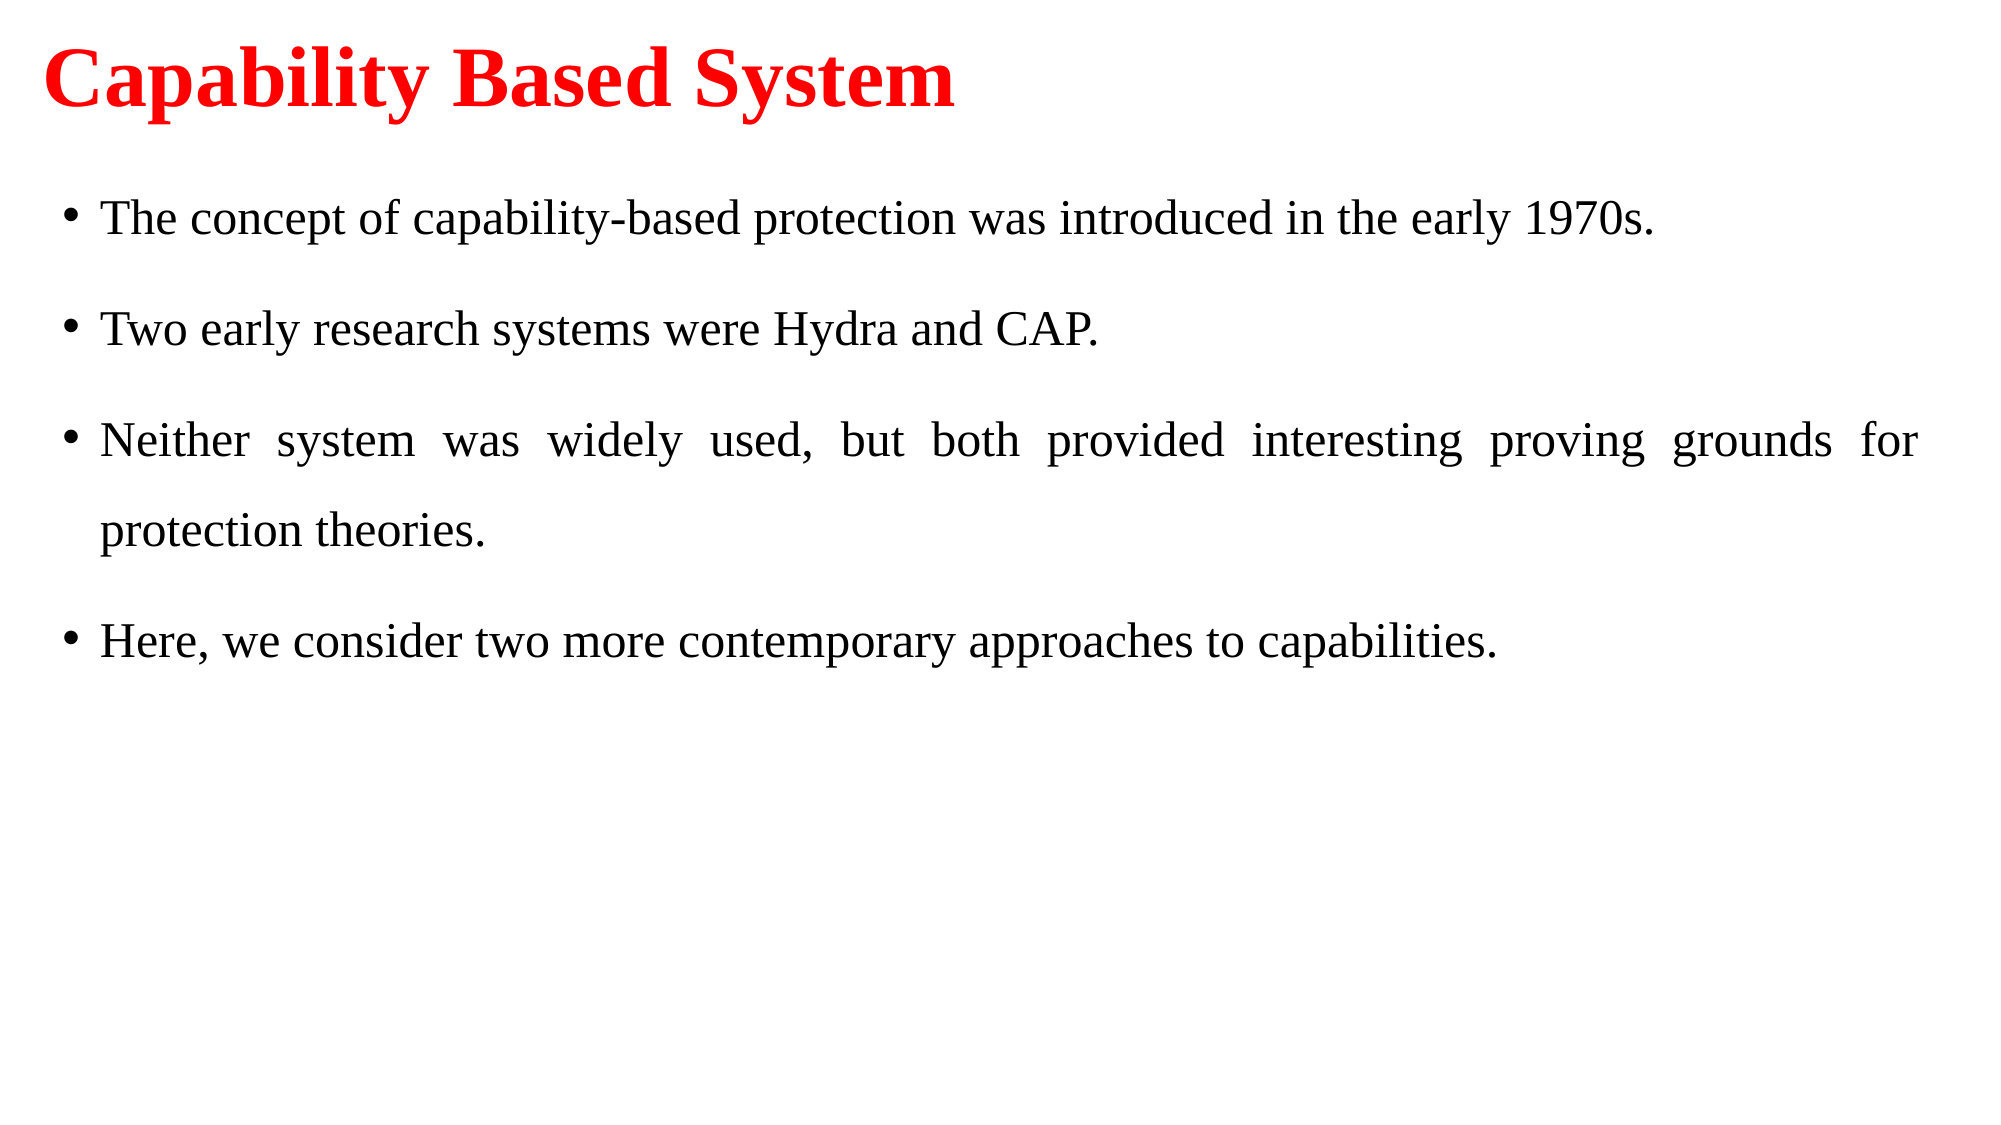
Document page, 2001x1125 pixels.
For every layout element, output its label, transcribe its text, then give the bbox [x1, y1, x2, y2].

title Capability Based System [27, 24, 1863, 134]
list The concept of capability-based protection was introduced in the early 1970s. Two early research systems were Hydra and CAP. Neither system was widely used, but both provided interesting proving grounds for protection theories. Here, we consider two more contemporary approaches to capabilities. [47, 146, 1935, 1073]
